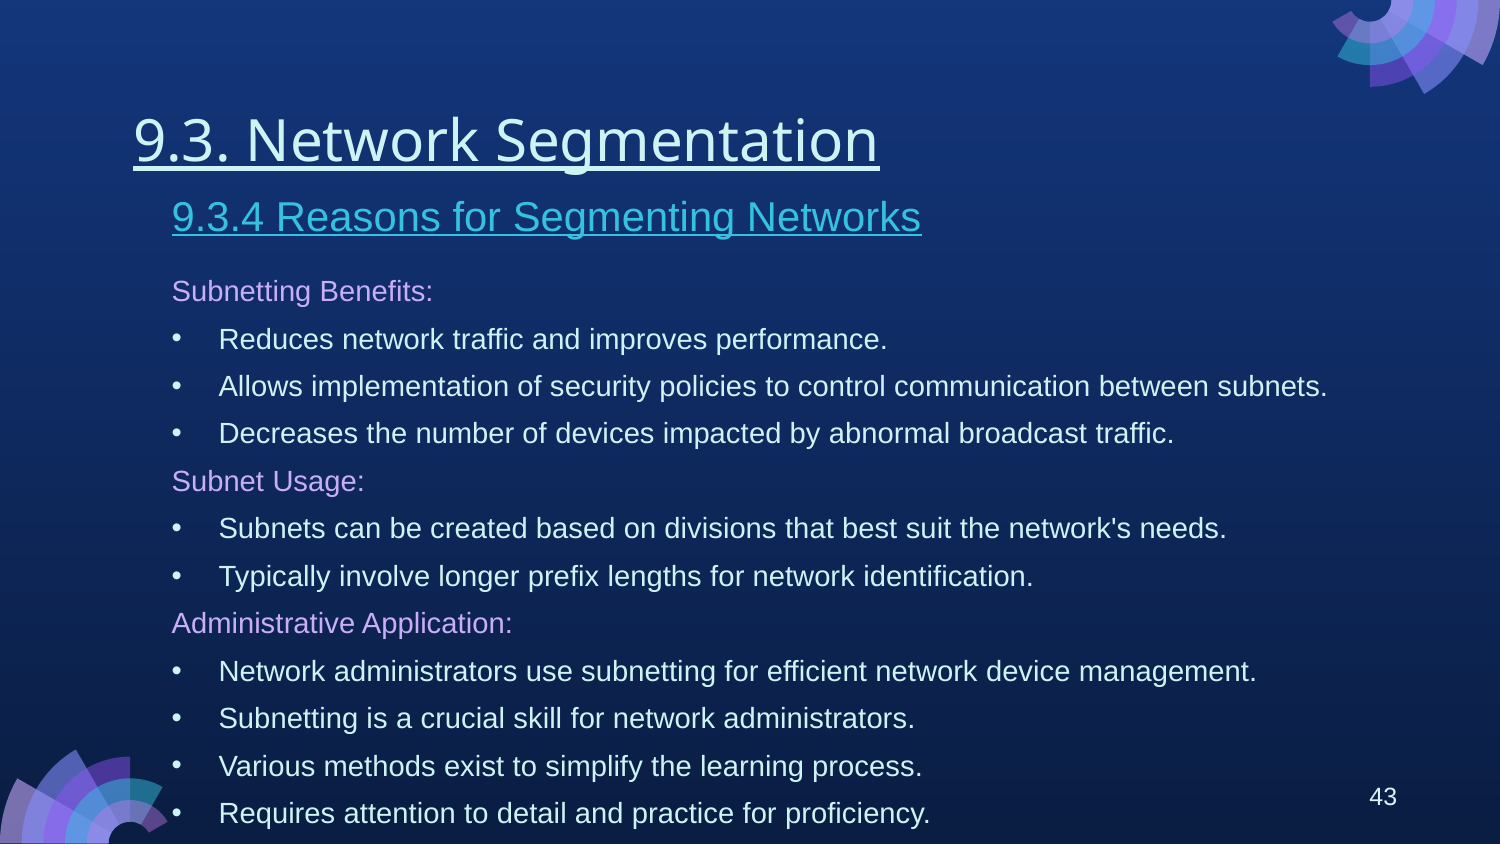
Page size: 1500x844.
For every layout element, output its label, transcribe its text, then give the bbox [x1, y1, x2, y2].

title 9.3. Network Segmentation [118, 88, 1382, 183]
text_box 9.3.4 Reasons for Segmenting Networks [156, 182, 1478, 248]
text_box Subnetting Benefits: Reduces network traffic and improves performance. Allows implementation of security policies to control communication between subnets. Decreases the number of devices impacted by abnormal broadcast traffic. Subnet Usage: Subnets can be created based on divisions that best suit the network's needs. Typically involve longer prefix lengths for network identification. Administrative Application: Network administrators use subnetting for efficient network device management. Subnetting is a crucial skill for network administrators. Various methods exist to simplify the learning process. Requires attention to detail and practice for proficiency. [156, 265, 1467, 837]
